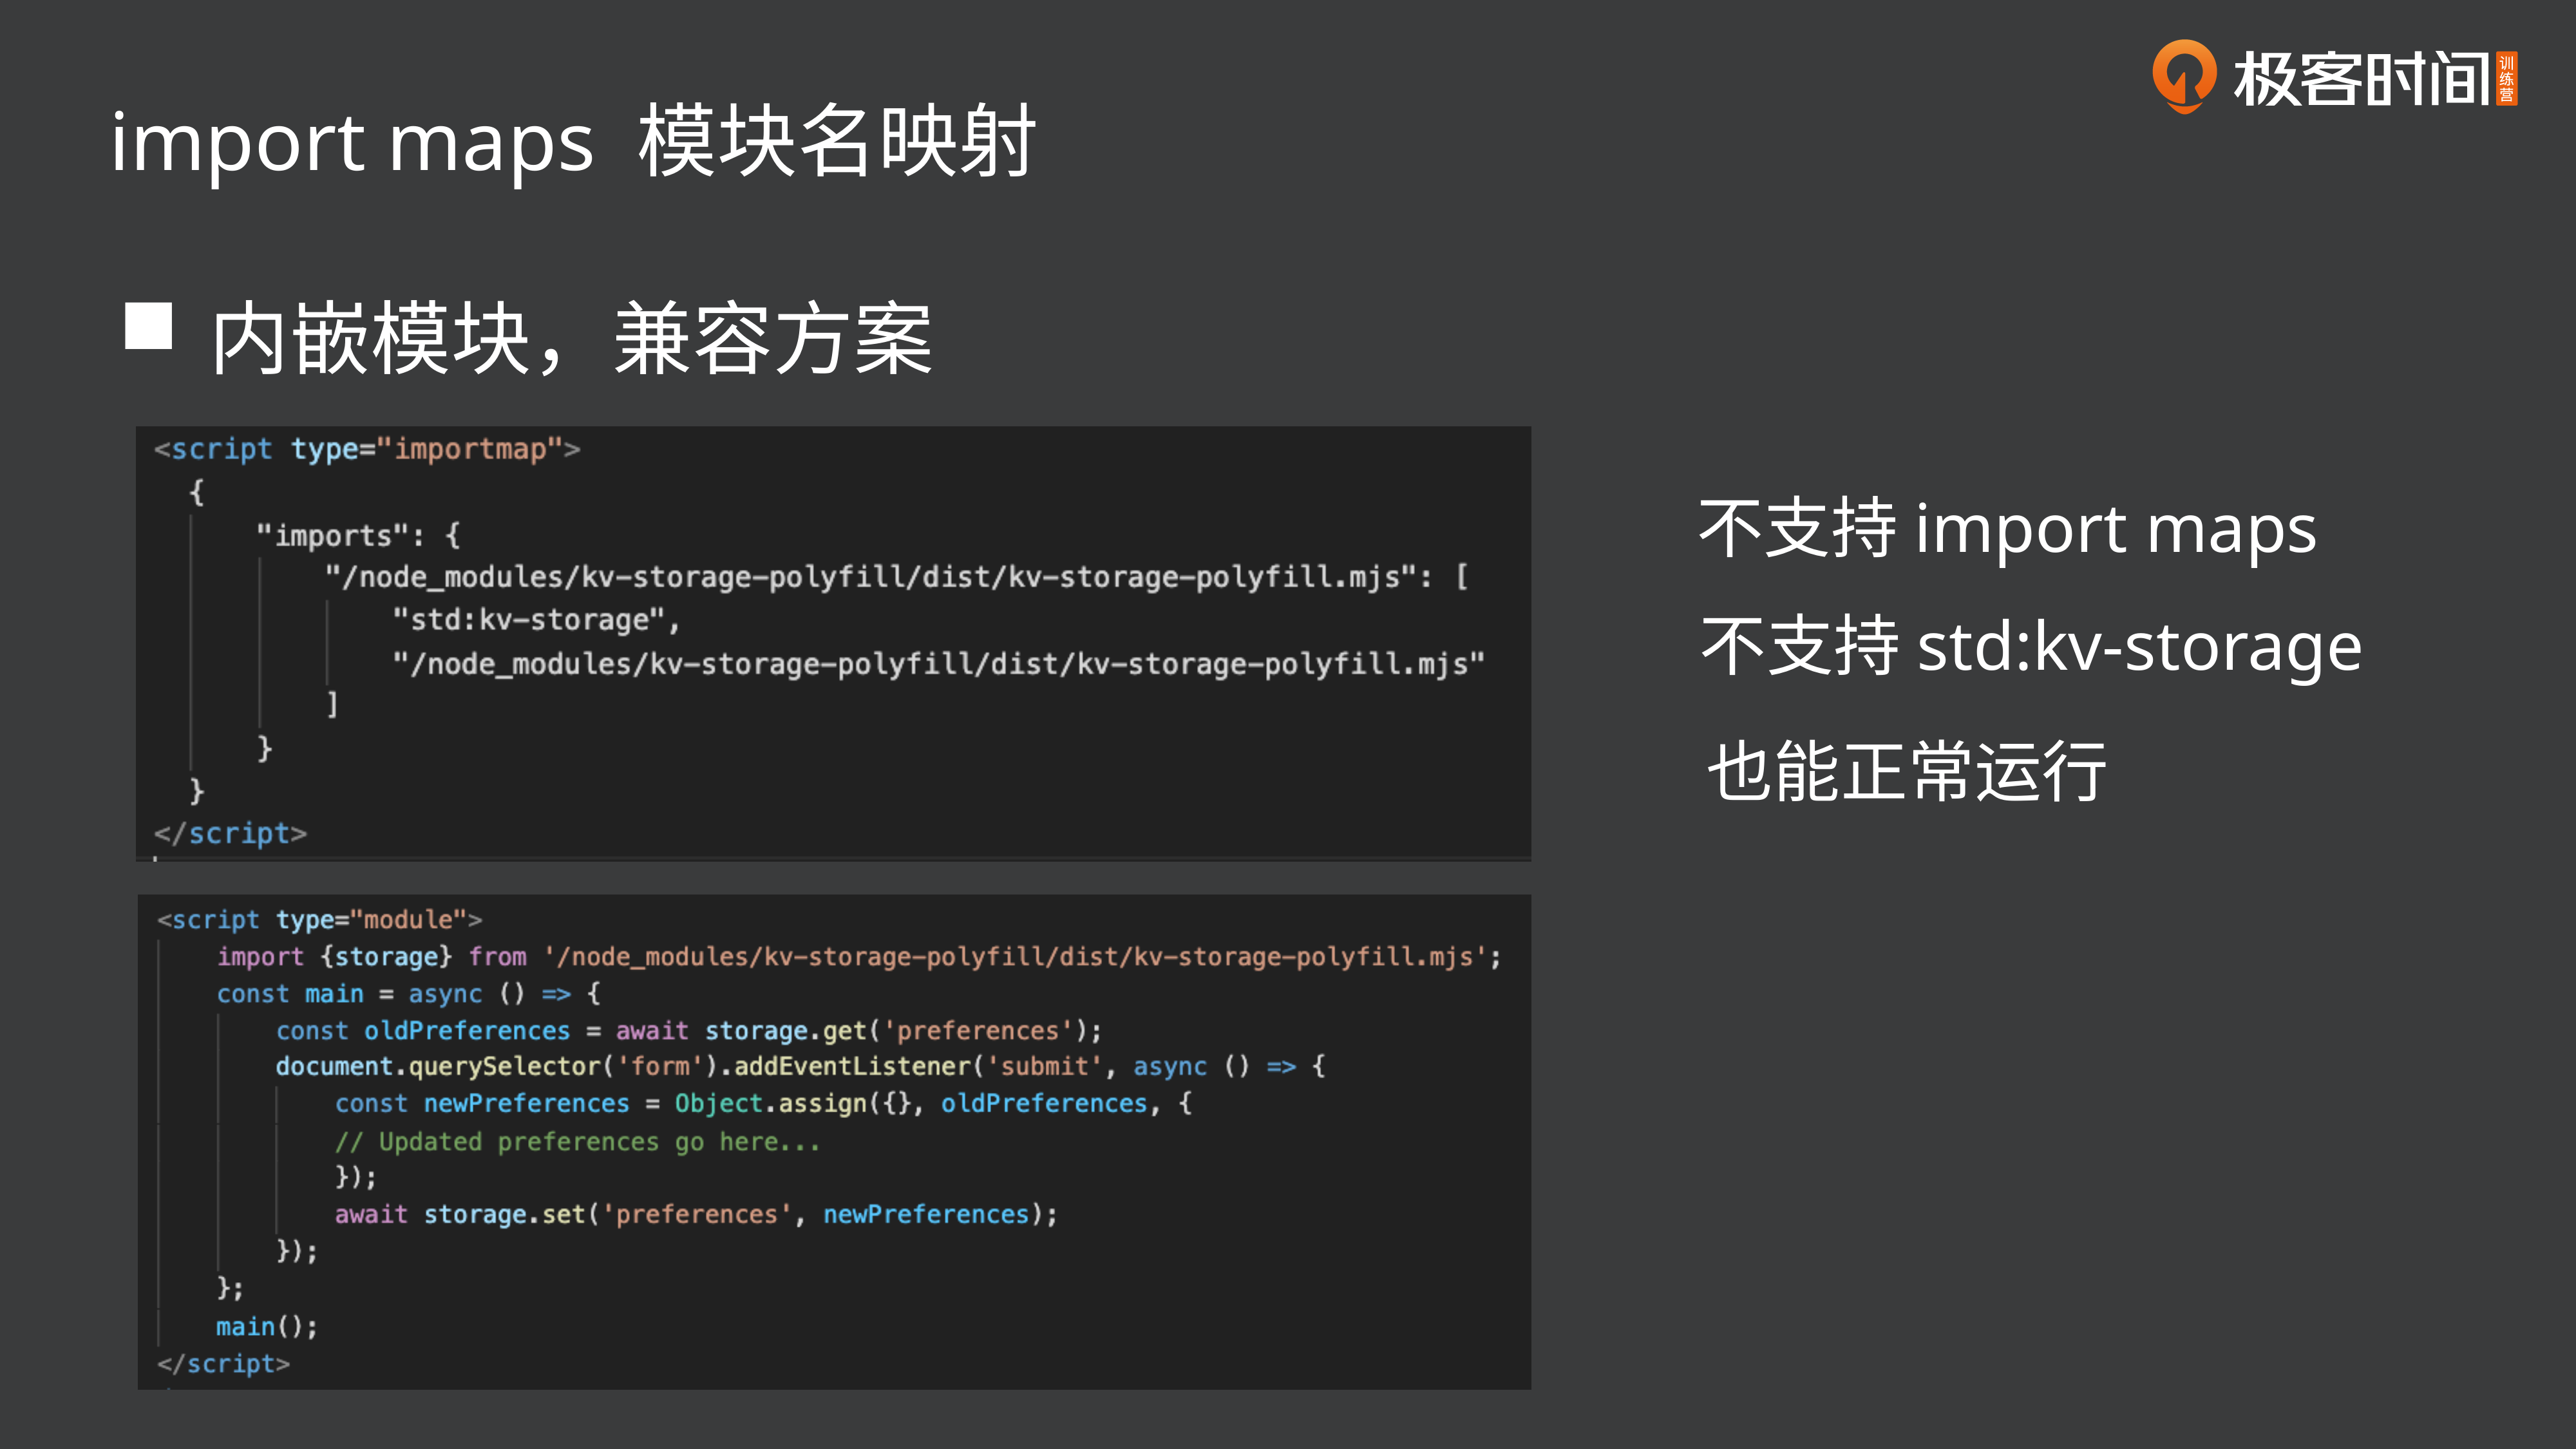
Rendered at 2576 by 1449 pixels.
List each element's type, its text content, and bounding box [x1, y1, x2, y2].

text_box 内嵌模块，兼容方案 [109, 283, 943, 389]
text_box 也能正常运行 [1696, 724, 2119, 815]
text_box 不支持import maps [1687, 480, 2329, 571]
picture [137, 895, 1531, 1390]
text_box 不支持std:kv-storage [1690, 598, 2374, 688]
picture [2102, 10, 2576, 147]
text_box import maps 模块名映射 [104, 90, 1288, 187]
text_box [71, 110, 466, 207]
picture [136, 426, 1531, 862]
